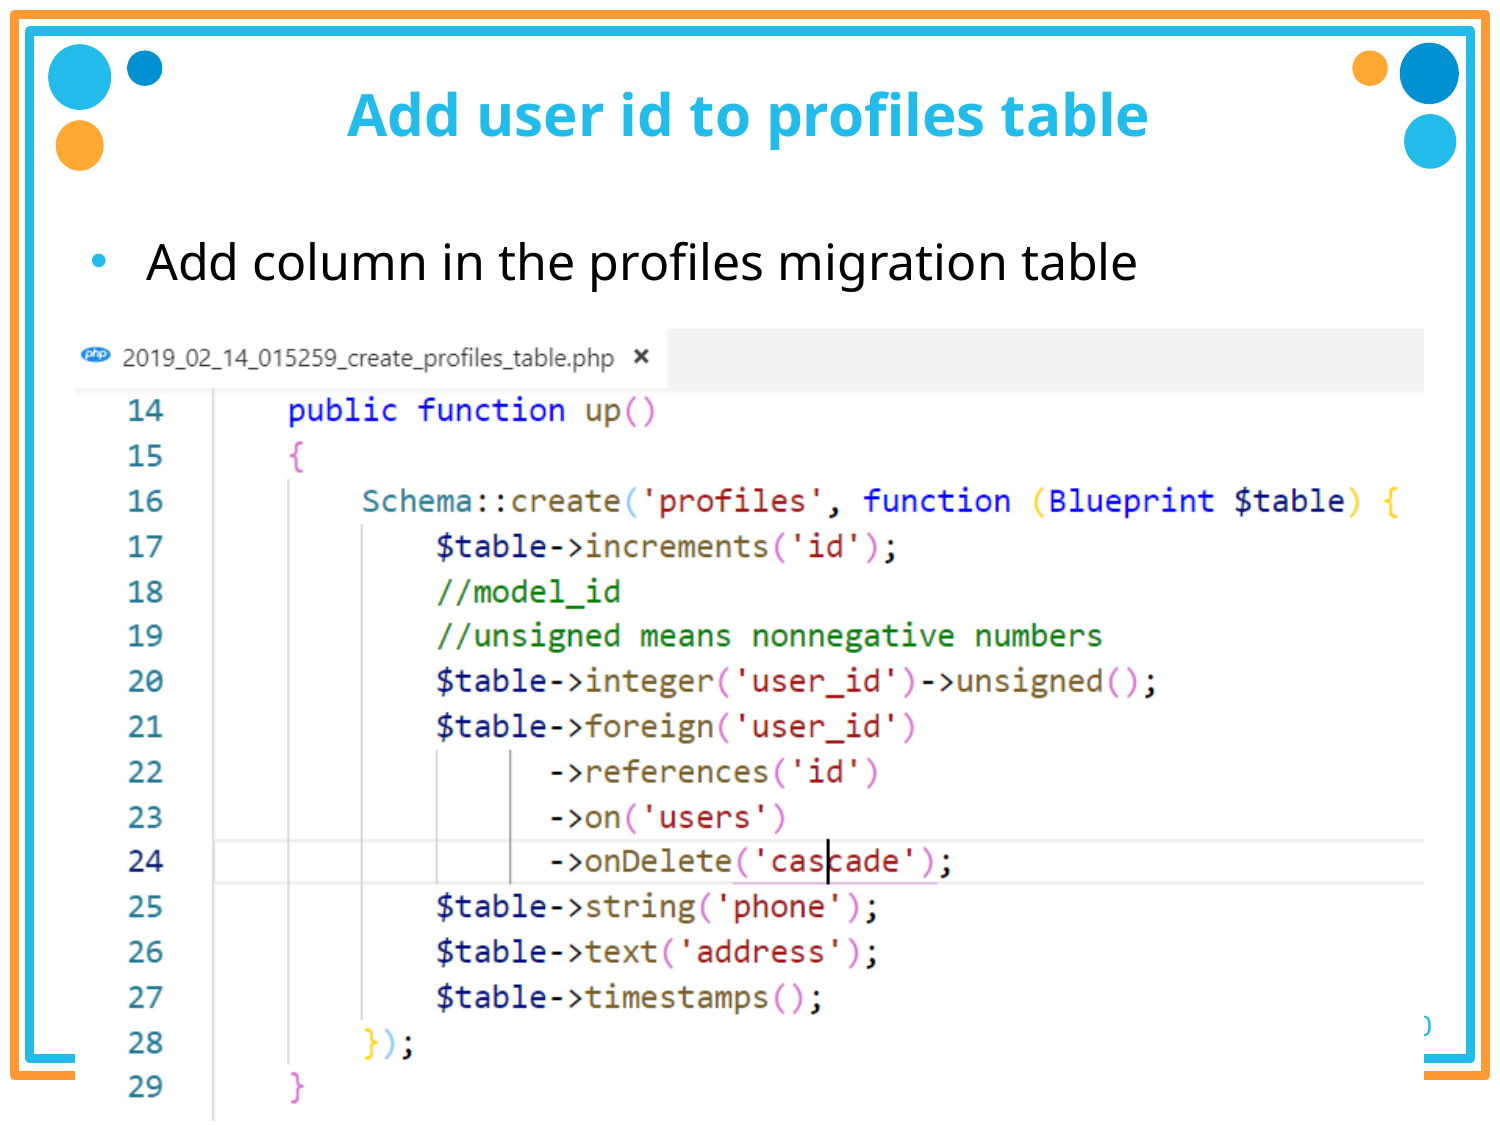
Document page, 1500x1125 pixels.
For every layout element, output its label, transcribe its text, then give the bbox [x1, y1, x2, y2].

picture [74, 329, 1424, 1121]
list Add column in the profiles migration table [75, 222, 1424, 329]
title Add user id to profiles table [75, 36, 1424, 191]
